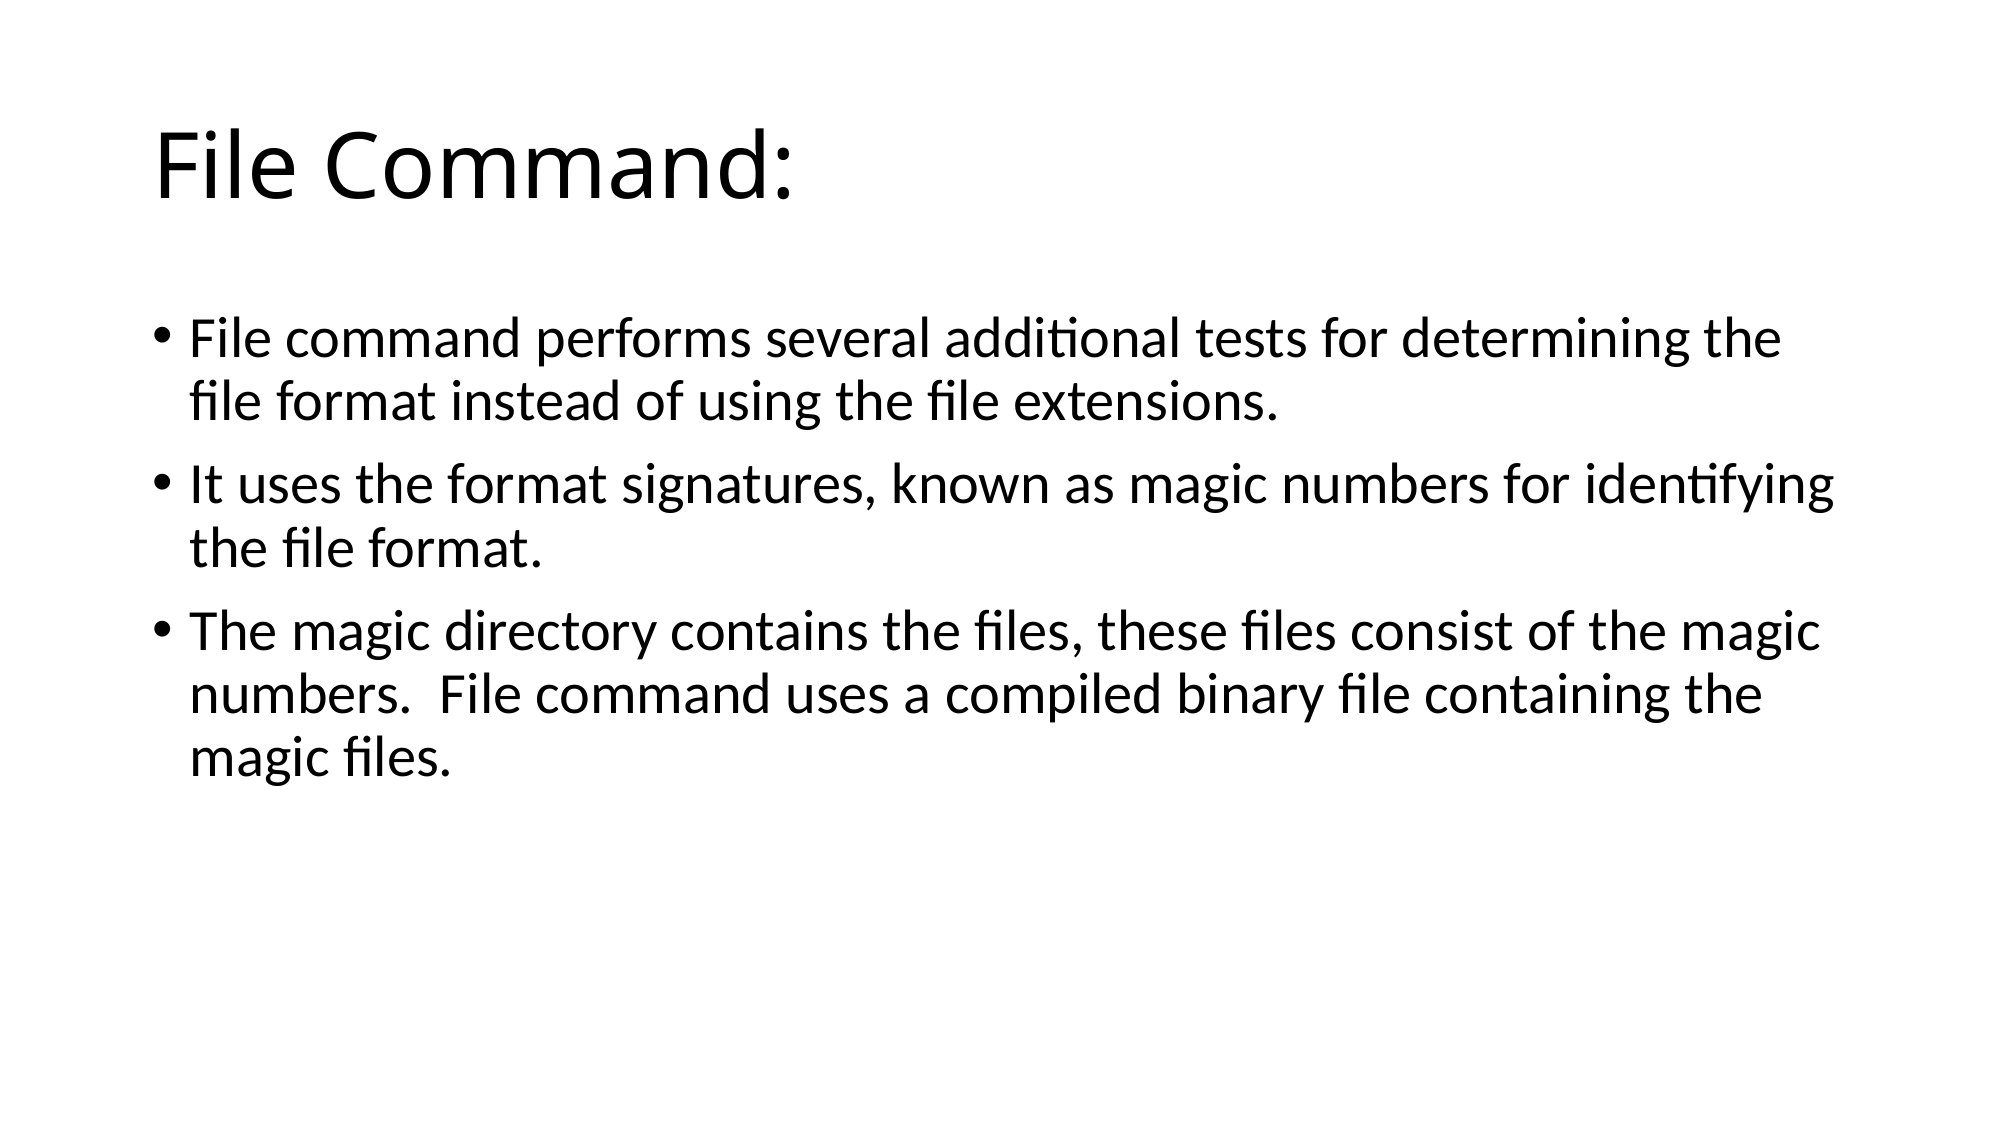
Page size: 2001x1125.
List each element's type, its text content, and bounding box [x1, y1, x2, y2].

list File command performs several additional tests for determining the file format instead of using the file extensions. It uses the format signatures, known as magic numbers for identifying the file format. The magic directory contains the files, these files consist of the magic numbers. File command uses a compiled binary file containing the magic files. [137, 299, 1863, 1014]
title File Command: [137, 59, 1863, 278]
